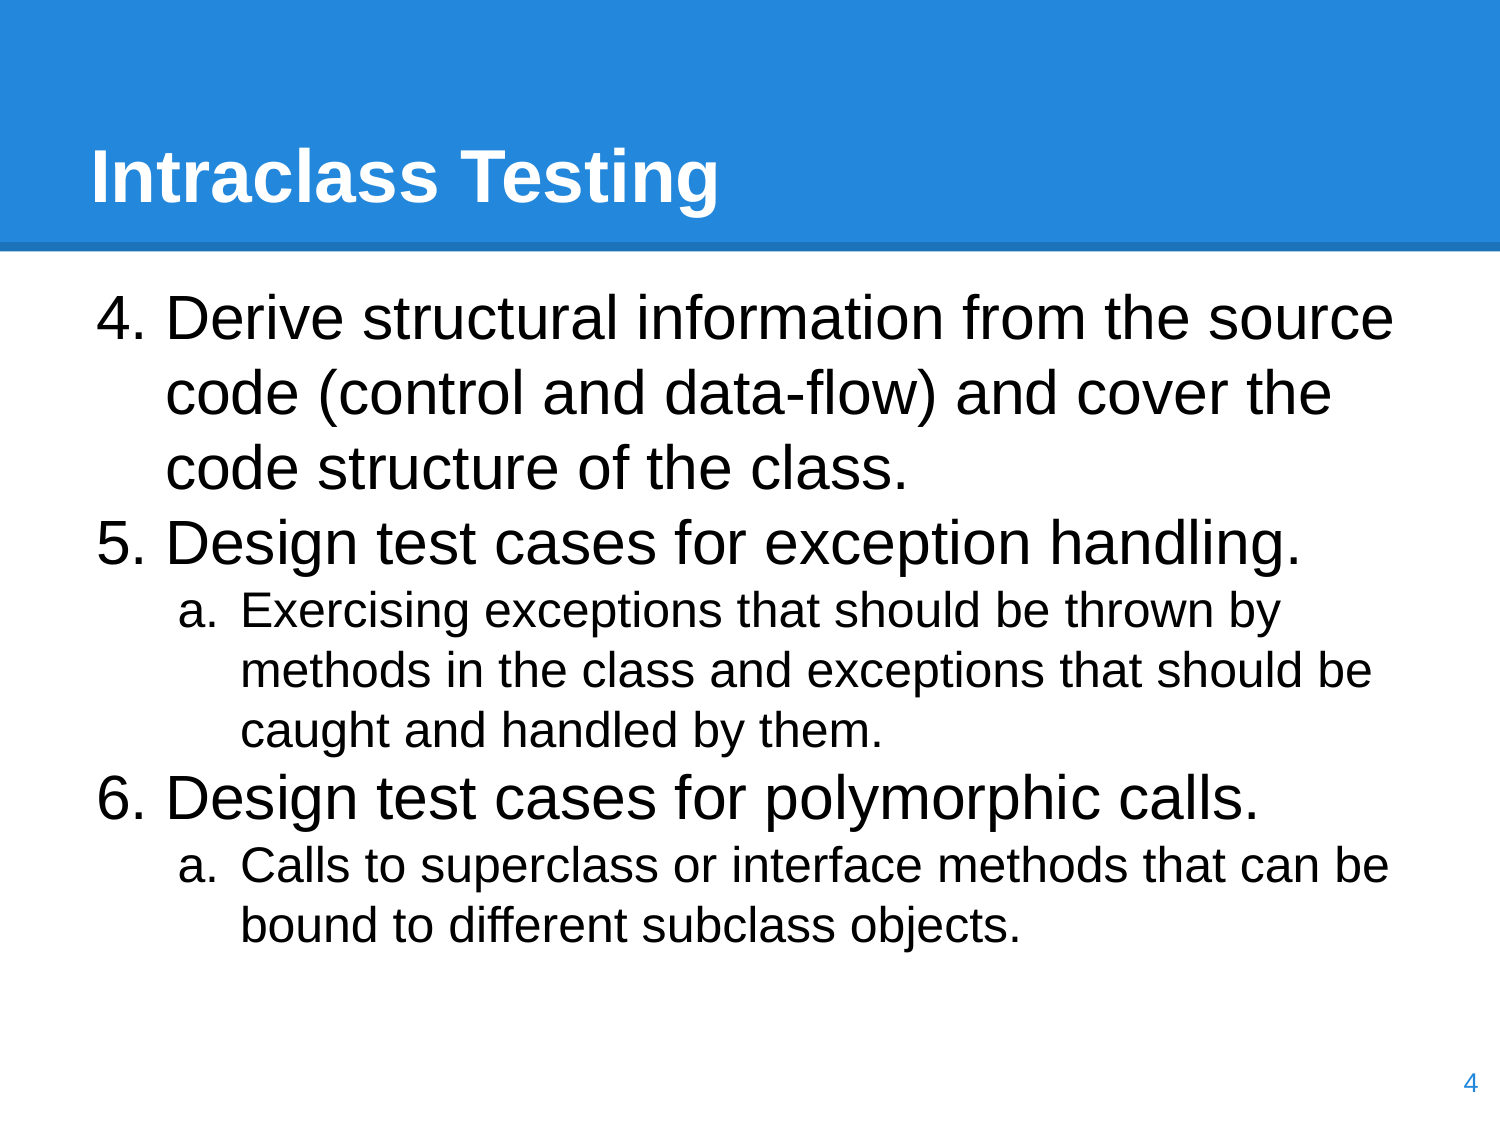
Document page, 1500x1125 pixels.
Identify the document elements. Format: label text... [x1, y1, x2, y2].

slide_number ‹#› [1403, 1038, 1494, 1125]
title Intraclass Testing [75, 45, 1425, 233]
list Derive structural information from the source code (control and data-flow) and cover the code structure of the class. Design test cases for exception handling. Exercising exceptions that should be thrown by methods in the class and exceptions that should be caught and handled by them. Design test cases for polymorphic calls. Calls to superclass or interface methods that can be bound to different subclass objects. [75, 262, 1425, 1078]
